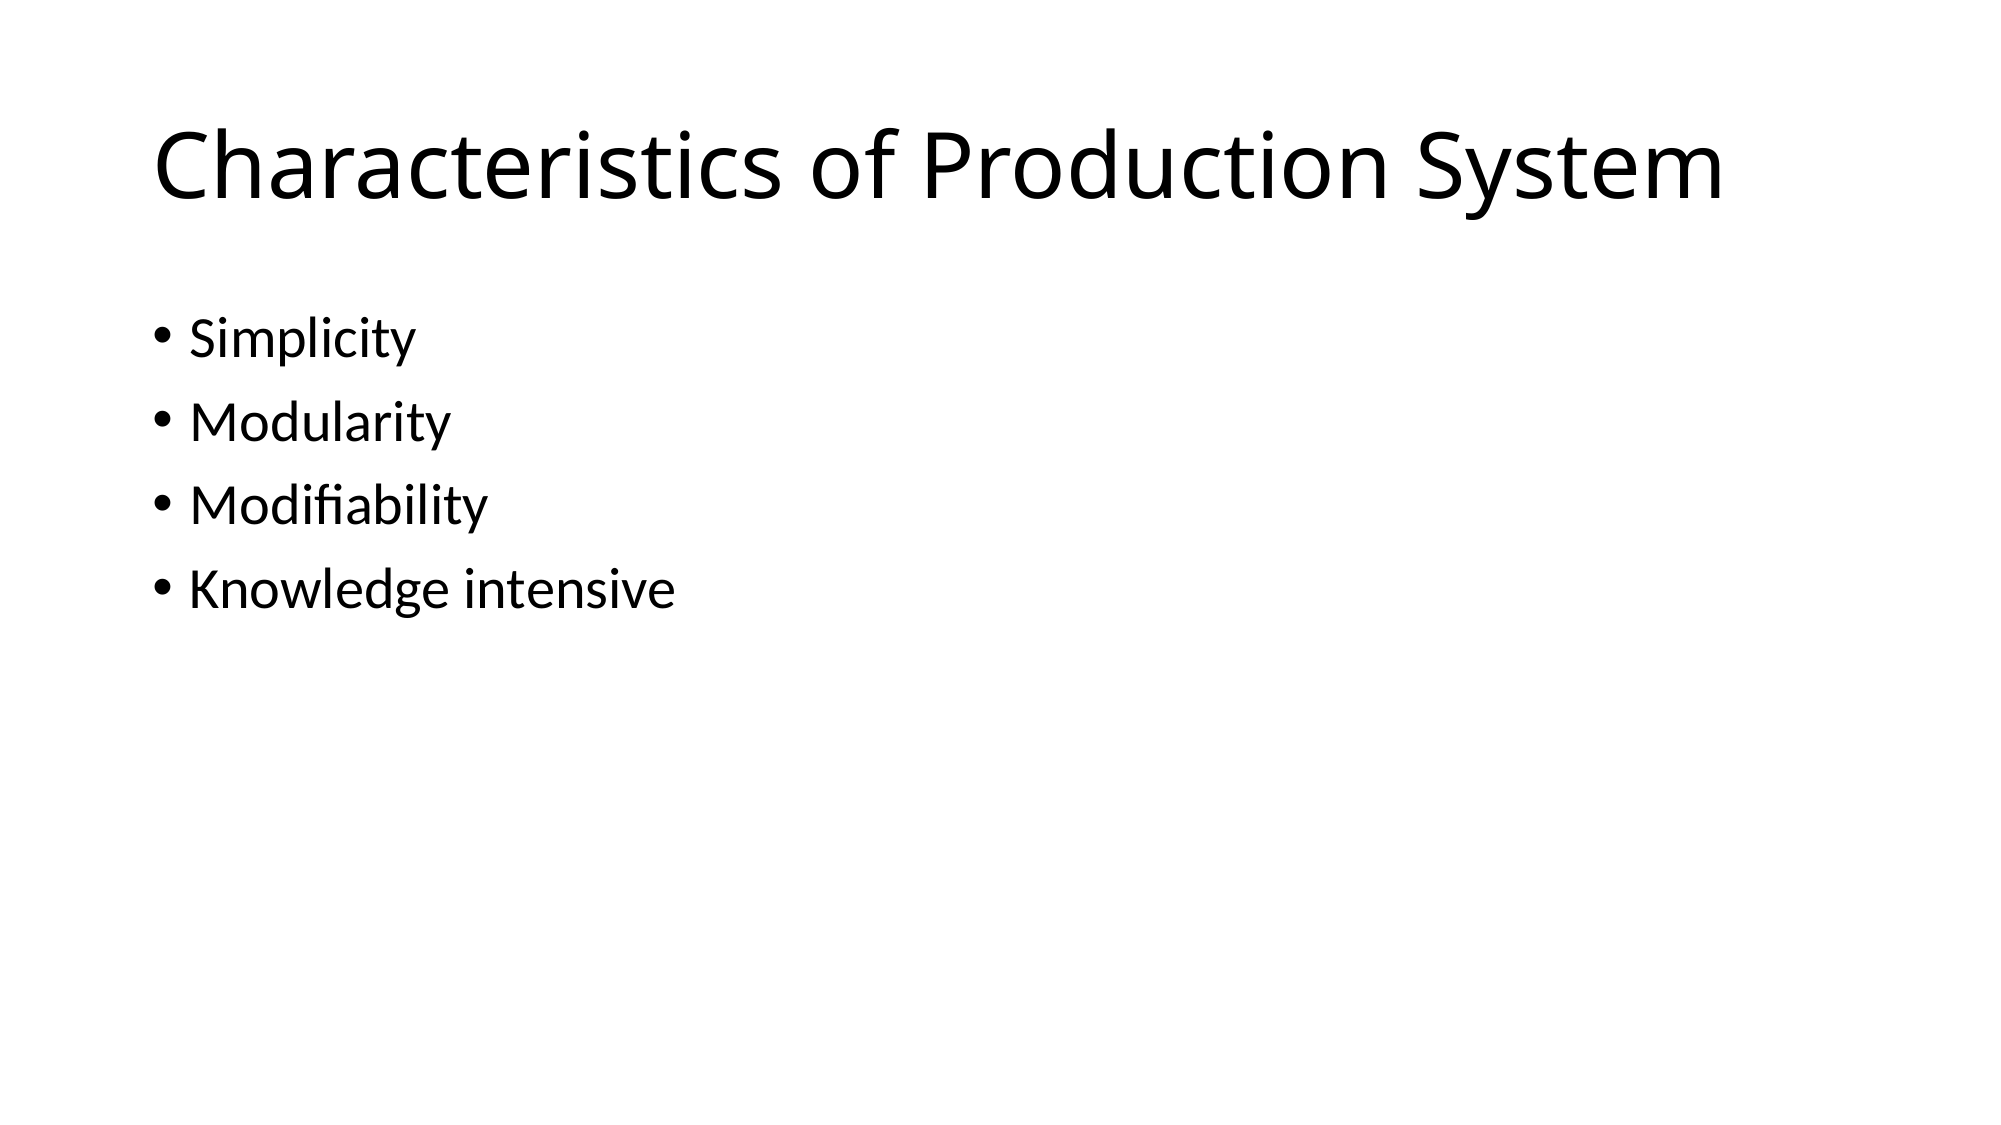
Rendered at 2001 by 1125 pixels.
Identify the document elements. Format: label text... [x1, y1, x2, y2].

list Simplicity Modularity Modifiability Knowledge intensive [137, 299, 1863, 1014]
title Characteristics of Production System [137, 59, 1863, 278]
